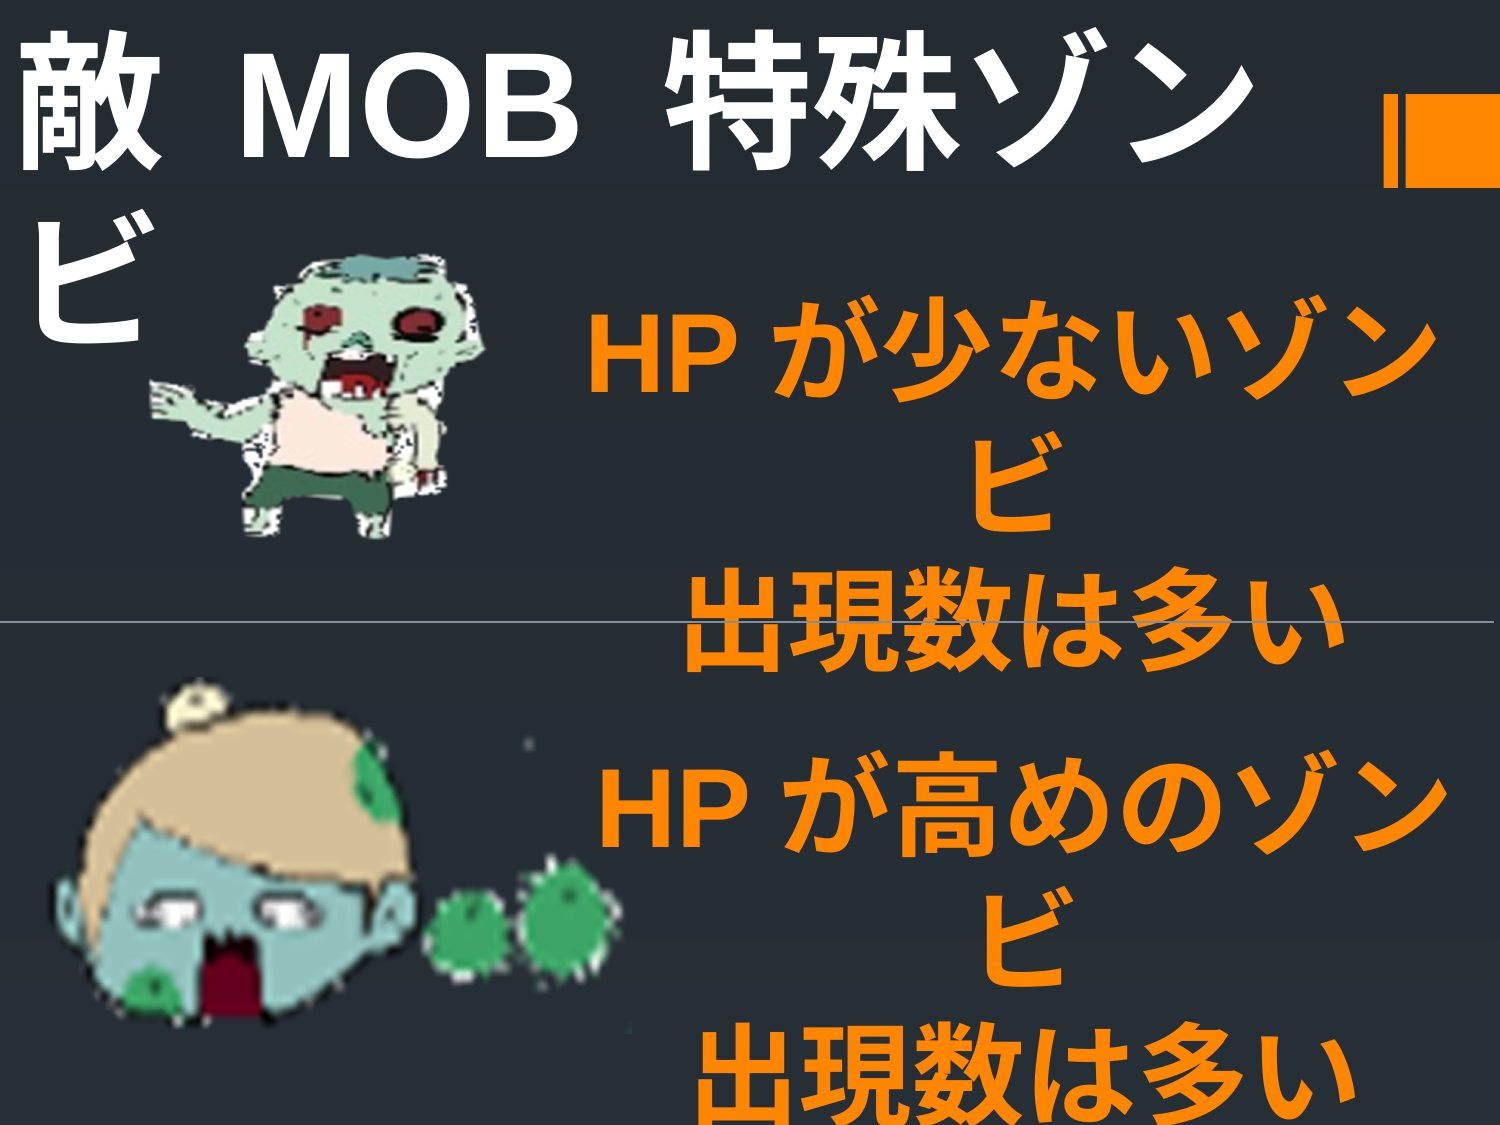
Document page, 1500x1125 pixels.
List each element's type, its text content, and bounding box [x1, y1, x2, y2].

text_box HPが高めのゾンビ 出現数は多い [555, 727, 1494, 1063]
picture [135, 248, 495, 547]
text_box HPが少ないゾンビ 出現数は多い [532, 272, 1496, 611]
text_box 敵 MOB 特殊ゾンビ [0, 0, 1365, 375]
picture [41, 677, 633, 1034]
